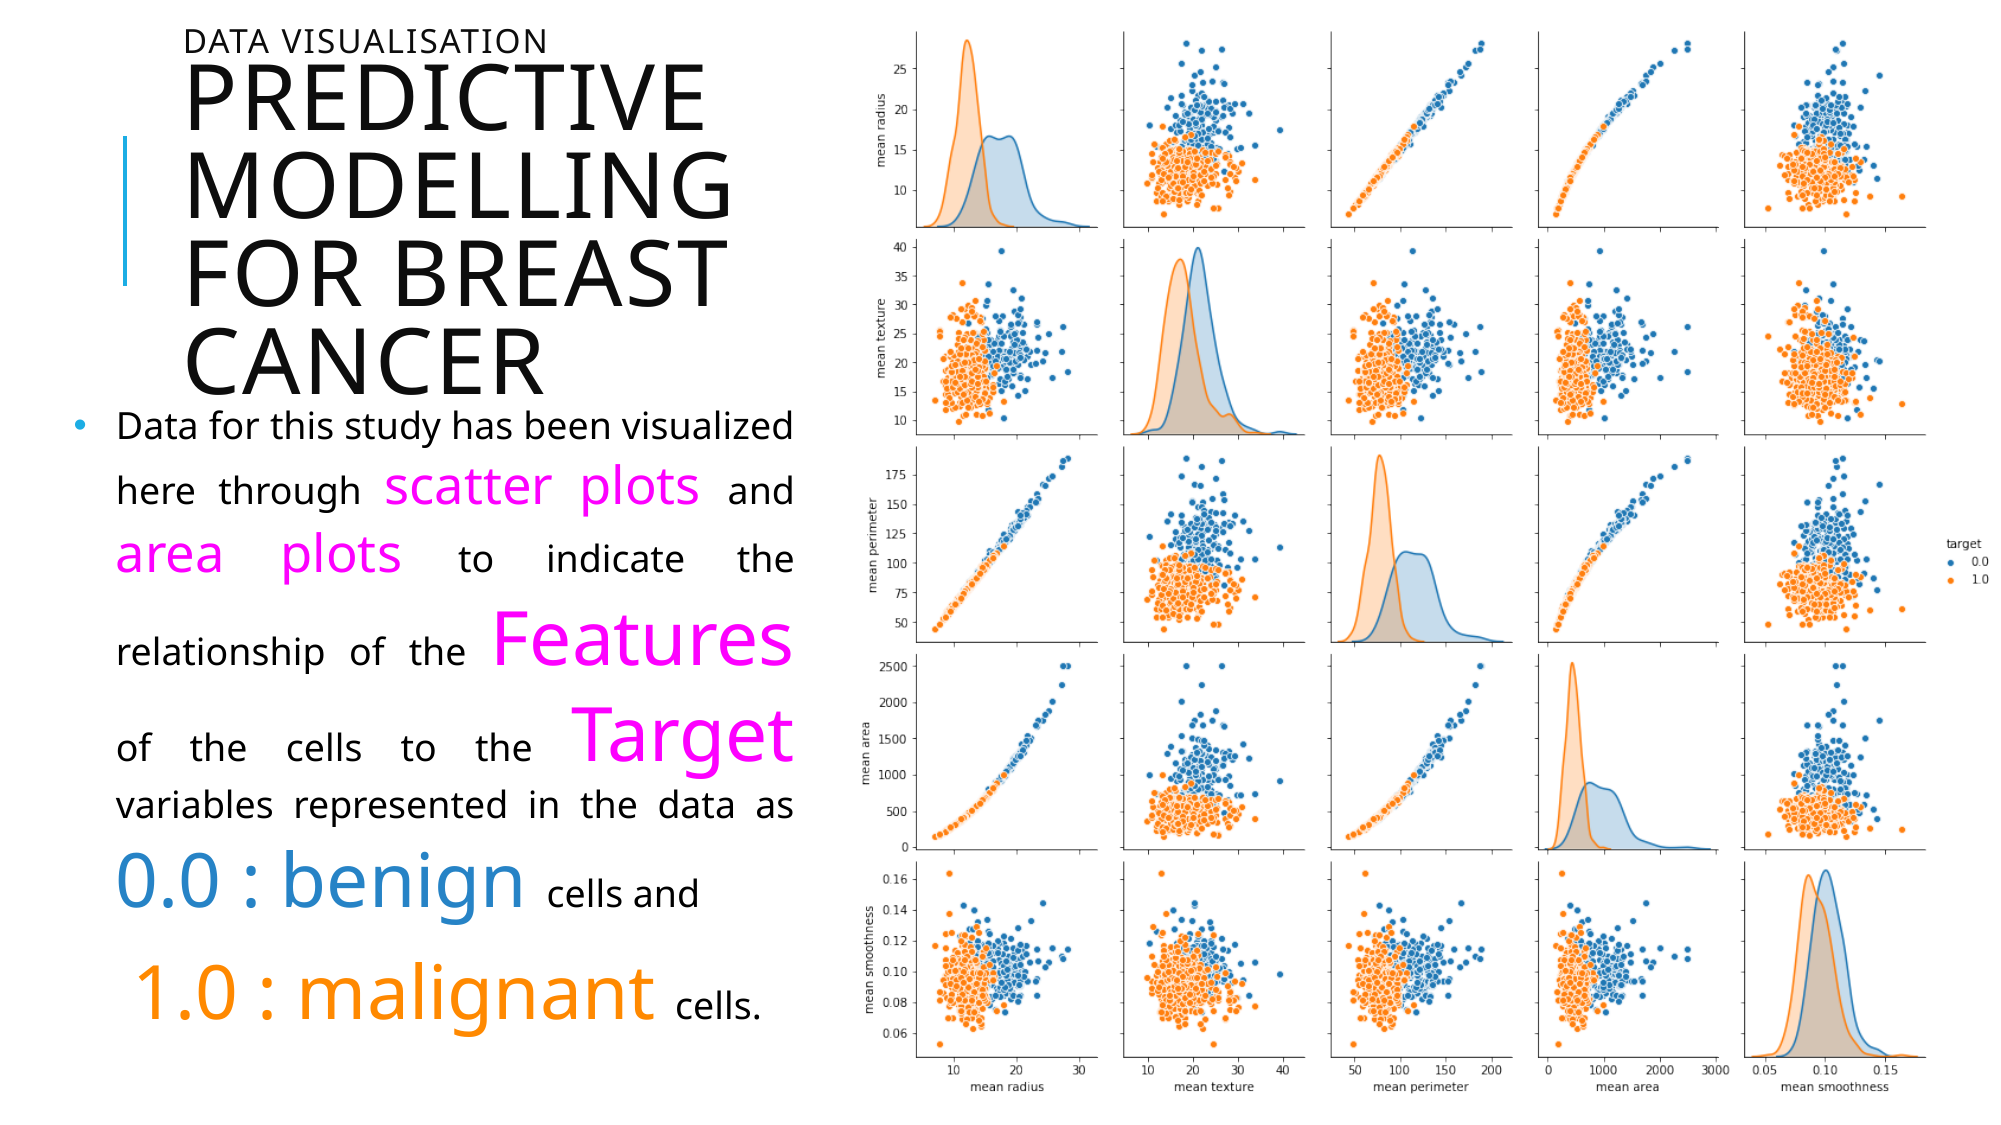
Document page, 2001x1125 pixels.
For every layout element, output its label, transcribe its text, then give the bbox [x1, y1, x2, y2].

title DATA VISUALISATION PREDICTIVE MODELLING FOR BREAST CANCER [168, 77, 845, 363]
picture [852, 23, 2000, 1102]
list Data for this study has been visualized here through scatter plots and area plots to indicate the relationship of the Features of the cells to the Target variables represented in the data as 0.0 : benign cells and 1.0 : malignant cells. [58, 390, 810, 1069]
